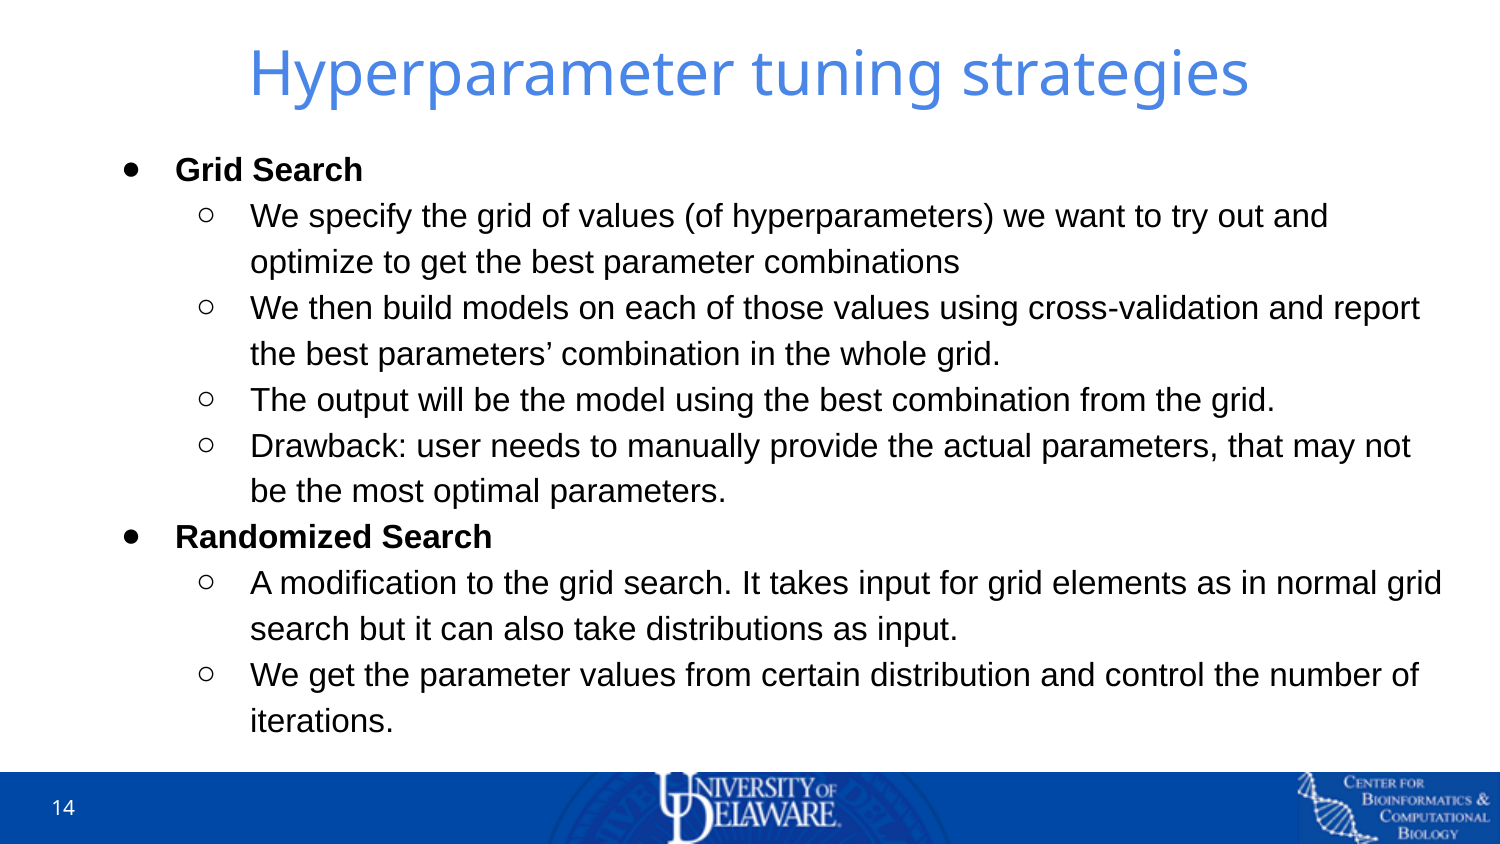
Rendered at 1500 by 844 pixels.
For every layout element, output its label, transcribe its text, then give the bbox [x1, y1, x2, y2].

title Hyperparameter tuning strategies [51, 18, 1449, 118]
picture [0, 772, 1500, 844]
text_box Grid Search We specify the grid of values (of hyperparameters) we want to try out and optimize to get the best parameter combinations We then build models on each of those values using cross-validation and report the best parameters’ combination in the whole grid. The output will be the model using the best combination from the grid. Drawback: user needs to manually provide the actual parameters, that may not be the most optimal parameters. Randomized Search A modification to the grid search. It takes input for grid elements as in normal grid search but it can also take distributions as input. We get the parameter values from certain distribution and control the number of iterations. [85, 127, 1463, 754]
